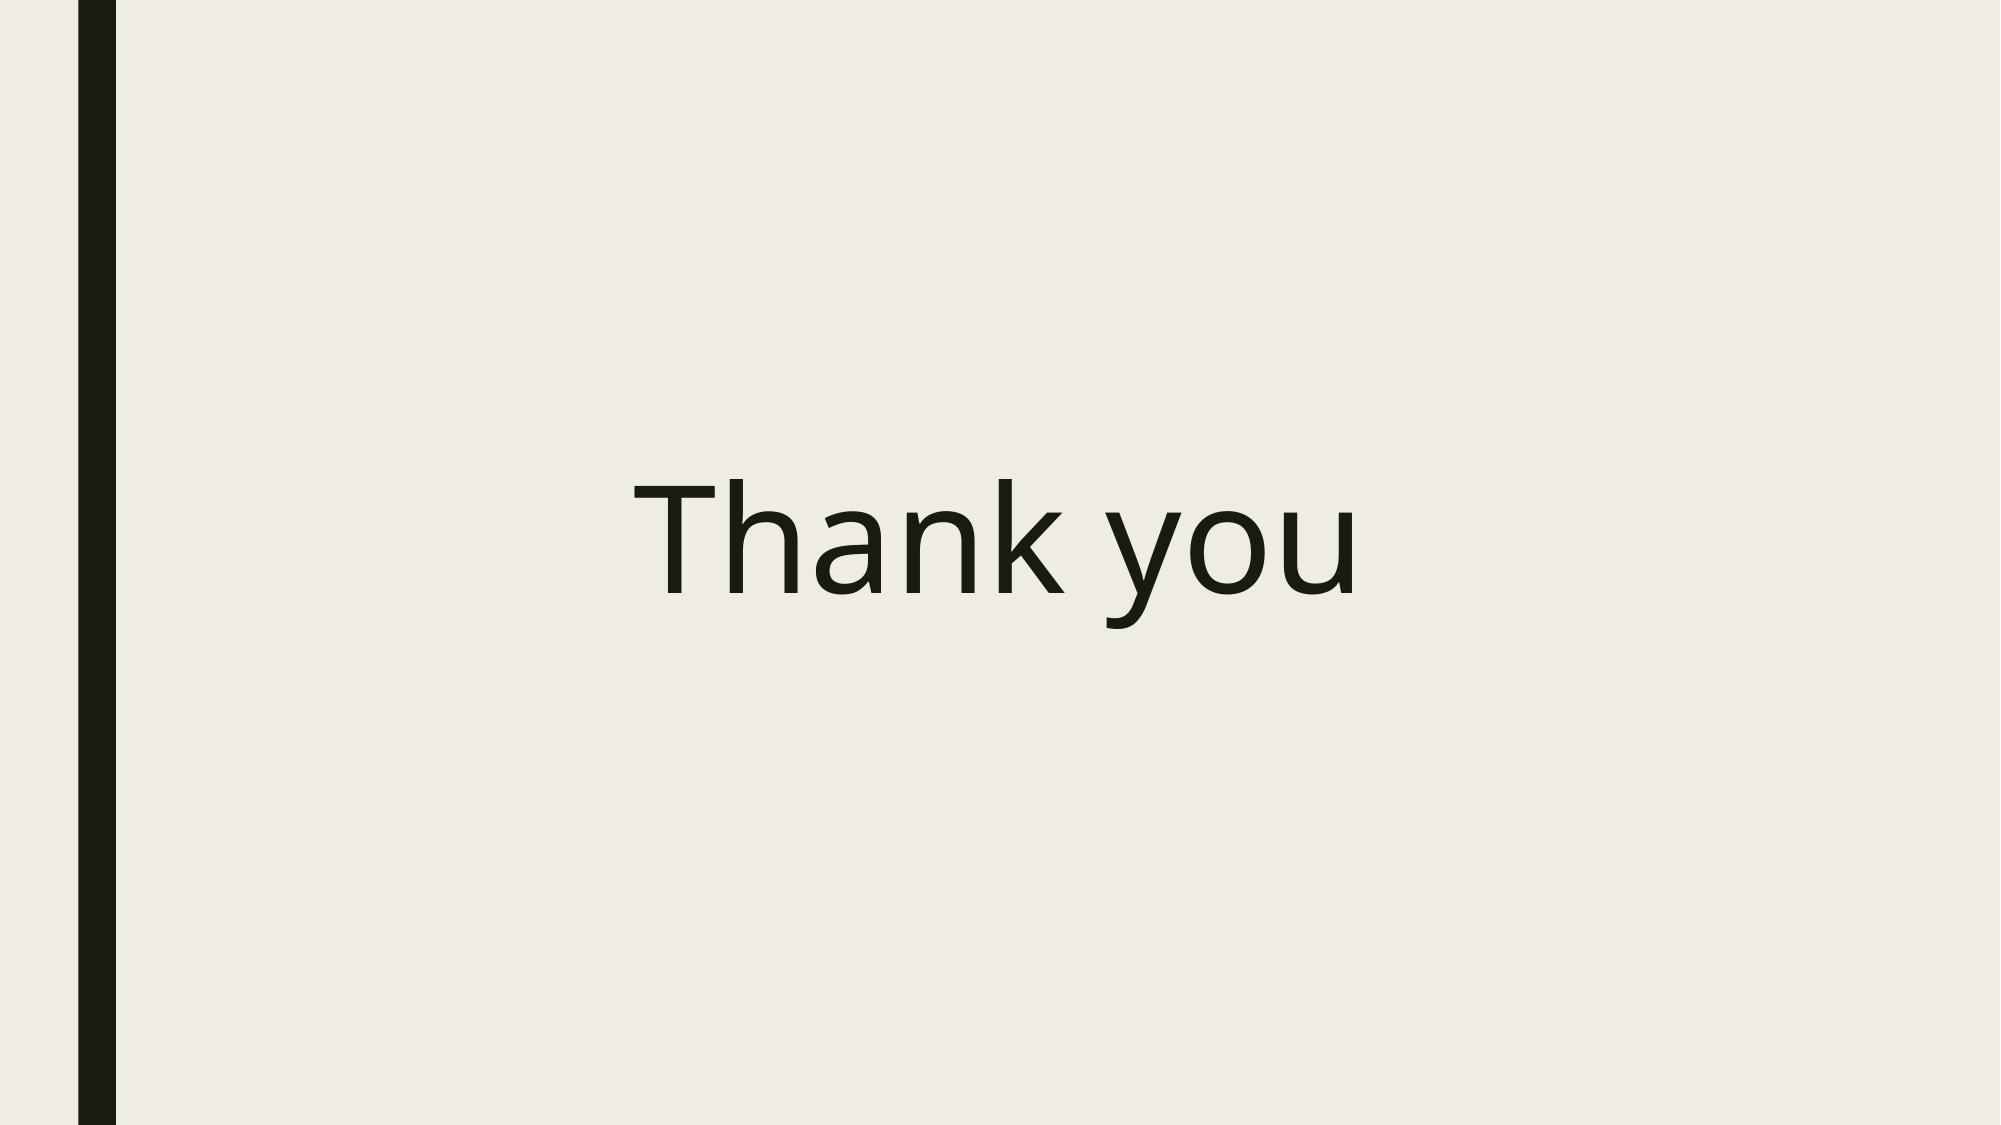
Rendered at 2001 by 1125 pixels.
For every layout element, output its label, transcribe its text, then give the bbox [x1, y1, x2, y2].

title Thank you [212, 457, 1788, 702]
